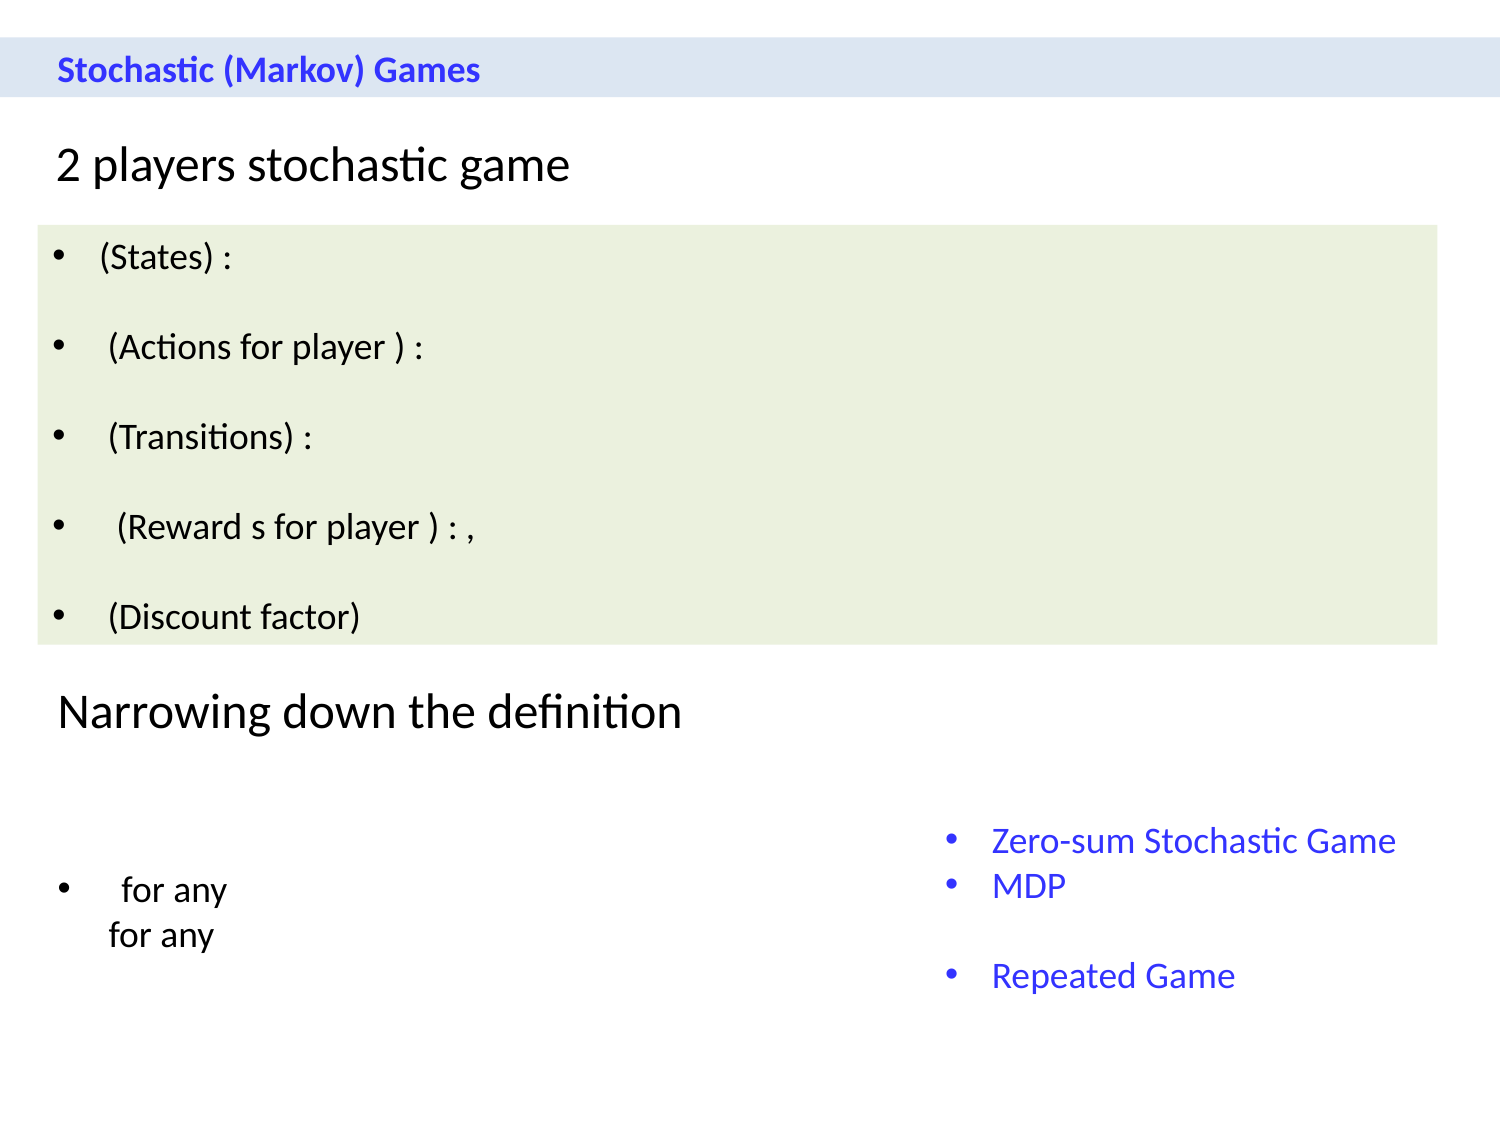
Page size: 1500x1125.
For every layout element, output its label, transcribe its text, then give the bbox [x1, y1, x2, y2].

text_box 2 players stochastic game [40, 123, 929, 199]
text_box Zero-sum Stochastic Game MDP Repeated Game [930, 808, 1475, 1004]
text_box Stochastic (Markov) Games [0, 37, 1500, 98]
text_box Narrowing down the definition [42, 670, 931, 746]
